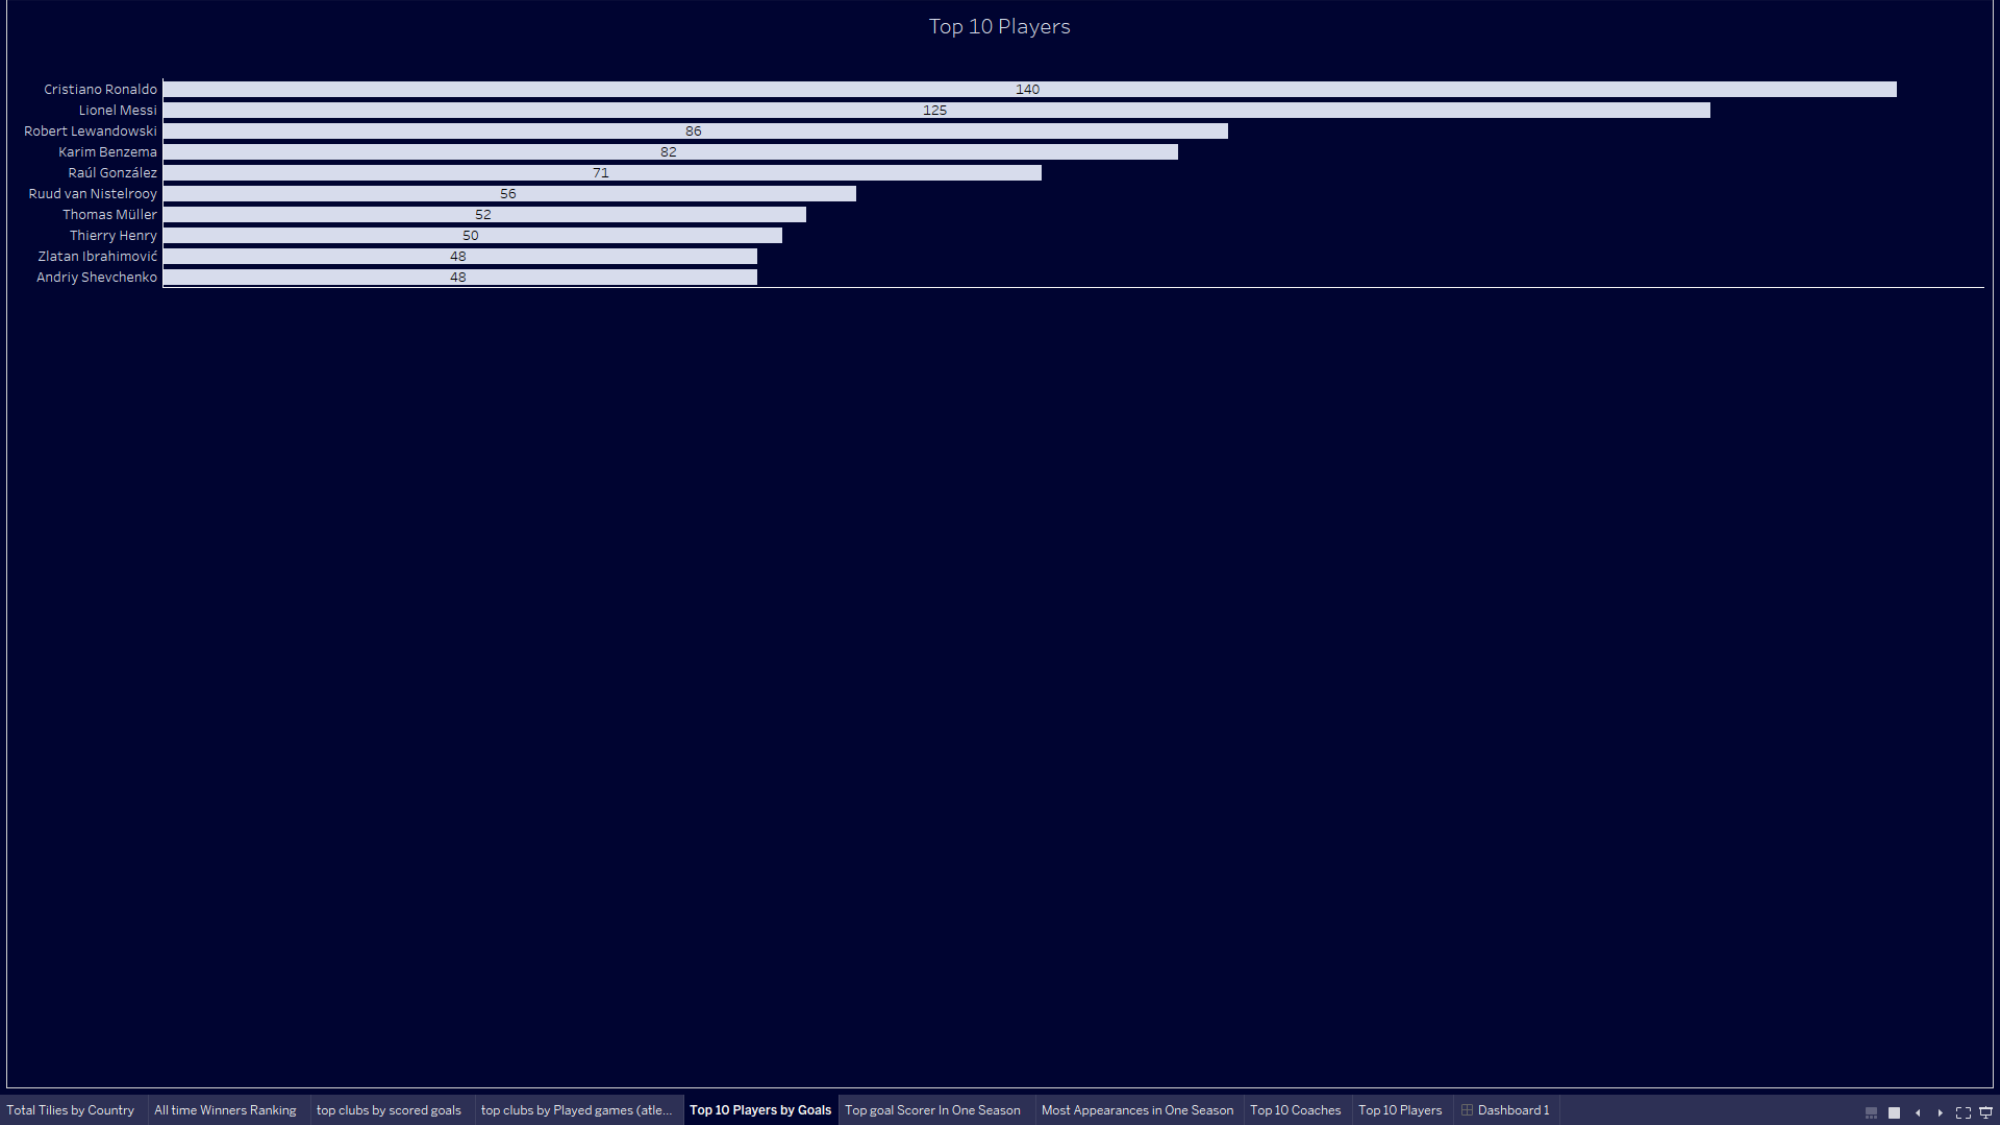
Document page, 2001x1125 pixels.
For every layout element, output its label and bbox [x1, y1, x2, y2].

list [0, 0, 2000, 1125]
